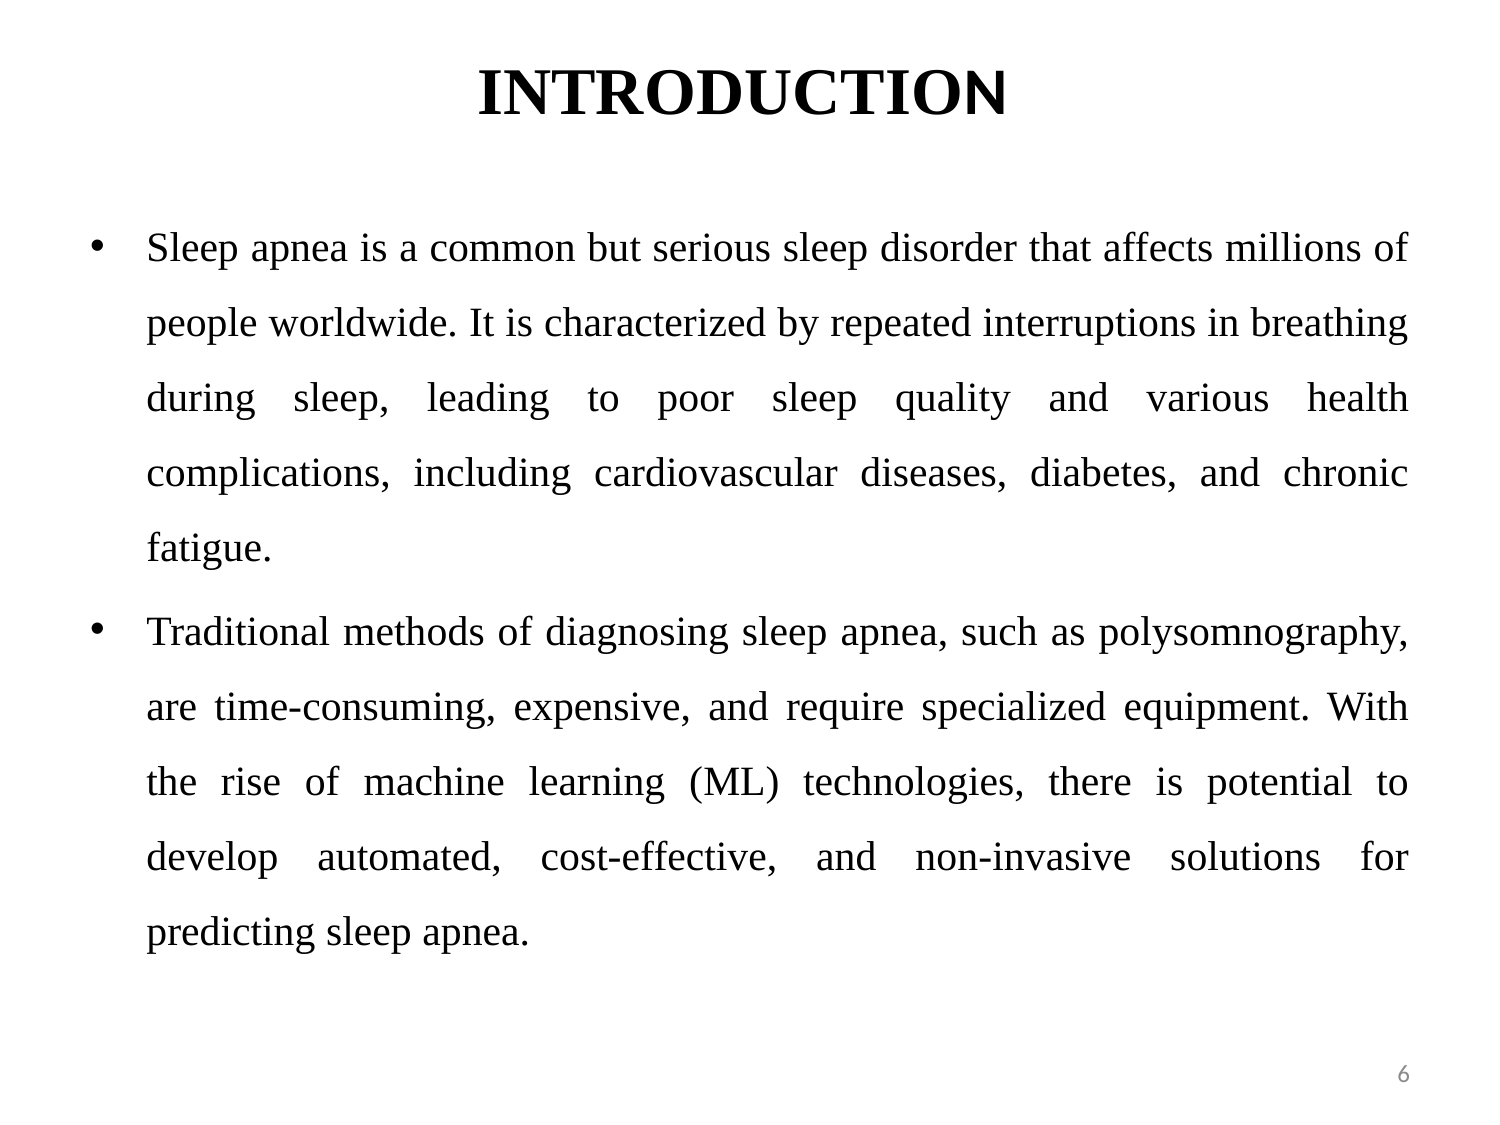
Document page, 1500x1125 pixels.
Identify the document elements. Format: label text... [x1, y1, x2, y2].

title INTRODUCTION [75, 37, 1425, 138]
slide_number 6 [1074, 1042, 1425, 1103]
list Sleep apnea is a common but serious sleep disorder that affects millions of people worldwide. It is characterized by repeated interruptions in breathing during sleep, leading to poor sleep quality and various health complications, including cardiovascular diseases, diabetes, and chronic fatigue. Traditional methods of diagnosing sleep apnea, such as polysomnography, are time-consuming, expensive, and require specialized equipment. With the rise of machine learning (ML) technologies, there is potential to develop automated, cost-effective, and non-invasive solutions for predicting sleep apnea. [75, 187, 1425, 925]
